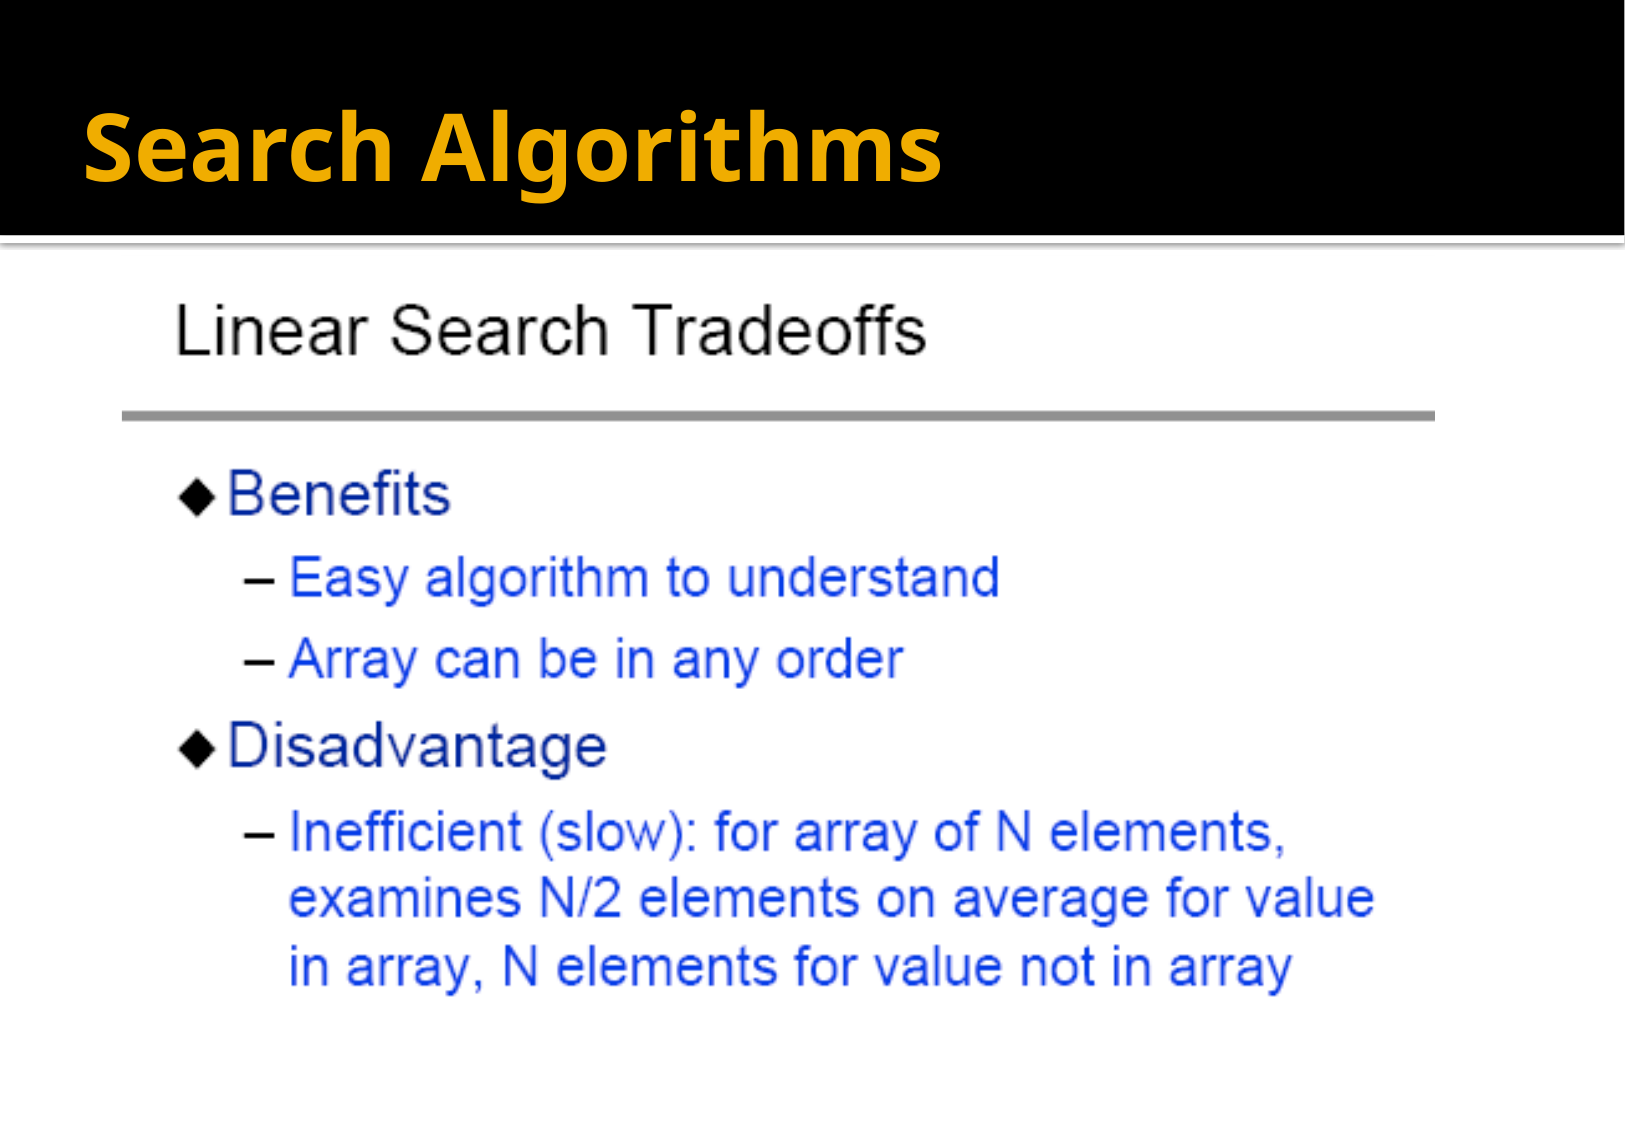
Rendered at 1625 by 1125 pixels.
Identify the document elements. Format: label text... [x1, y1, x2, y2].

title Search Algorithms [67, 50, 1449, 238]
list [121, 254, 1435, 1020]
